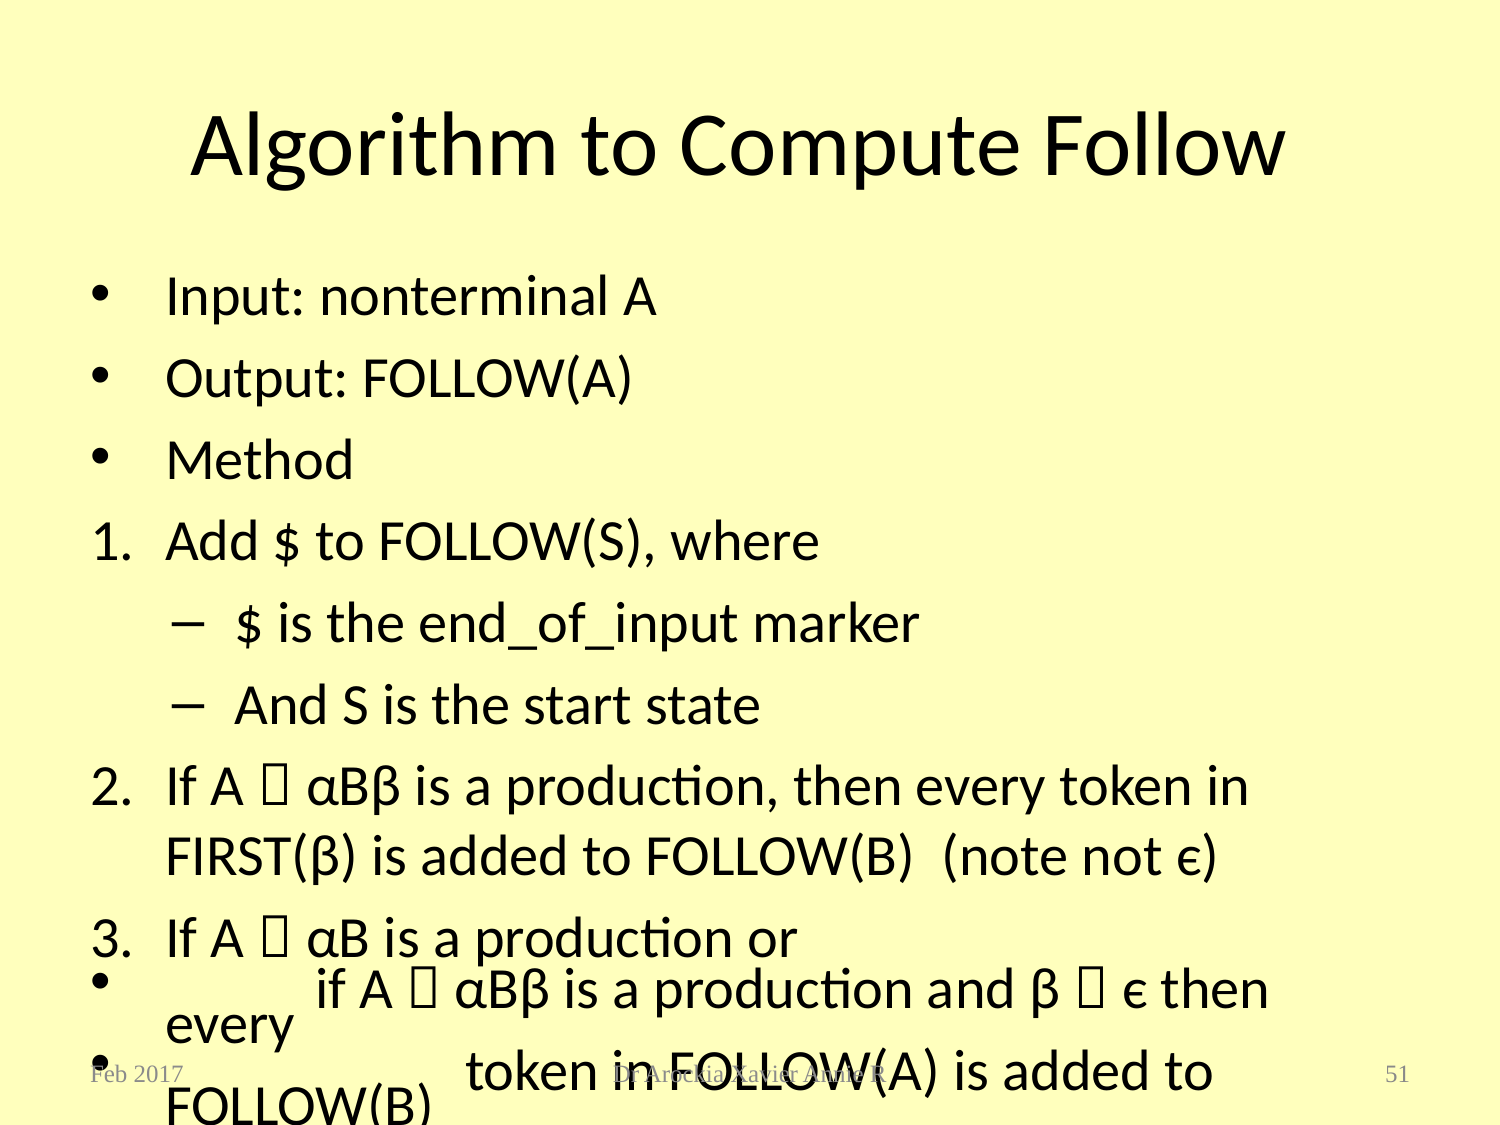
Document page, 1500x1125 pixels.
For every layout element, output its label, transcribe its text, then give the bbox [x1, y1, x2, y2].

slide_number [75, 1042, 425, 1103]
list Input: nonterminal A Output: FOLLOW(A) Method Add $ to FOLLOW(S), where $ is the end_of_input marker And S is the start state If A  αBβ is a production, then every token in FIRST(β) is added to FOLLOW(B) (note not є) If A  αB is a production or if A  αBβ is a production and β  є then every token in FOLLOW(A) is added to FOLLOW(B) [75, 249, 1425, 993]
footer Dr Arockia Xavier Annie R [512, 1042, 988, 1103]
slide_number 51 [1074, 1042, 1425, 1103]
title Algorithm to Compute Follow [75, 45, 1425, 233]
